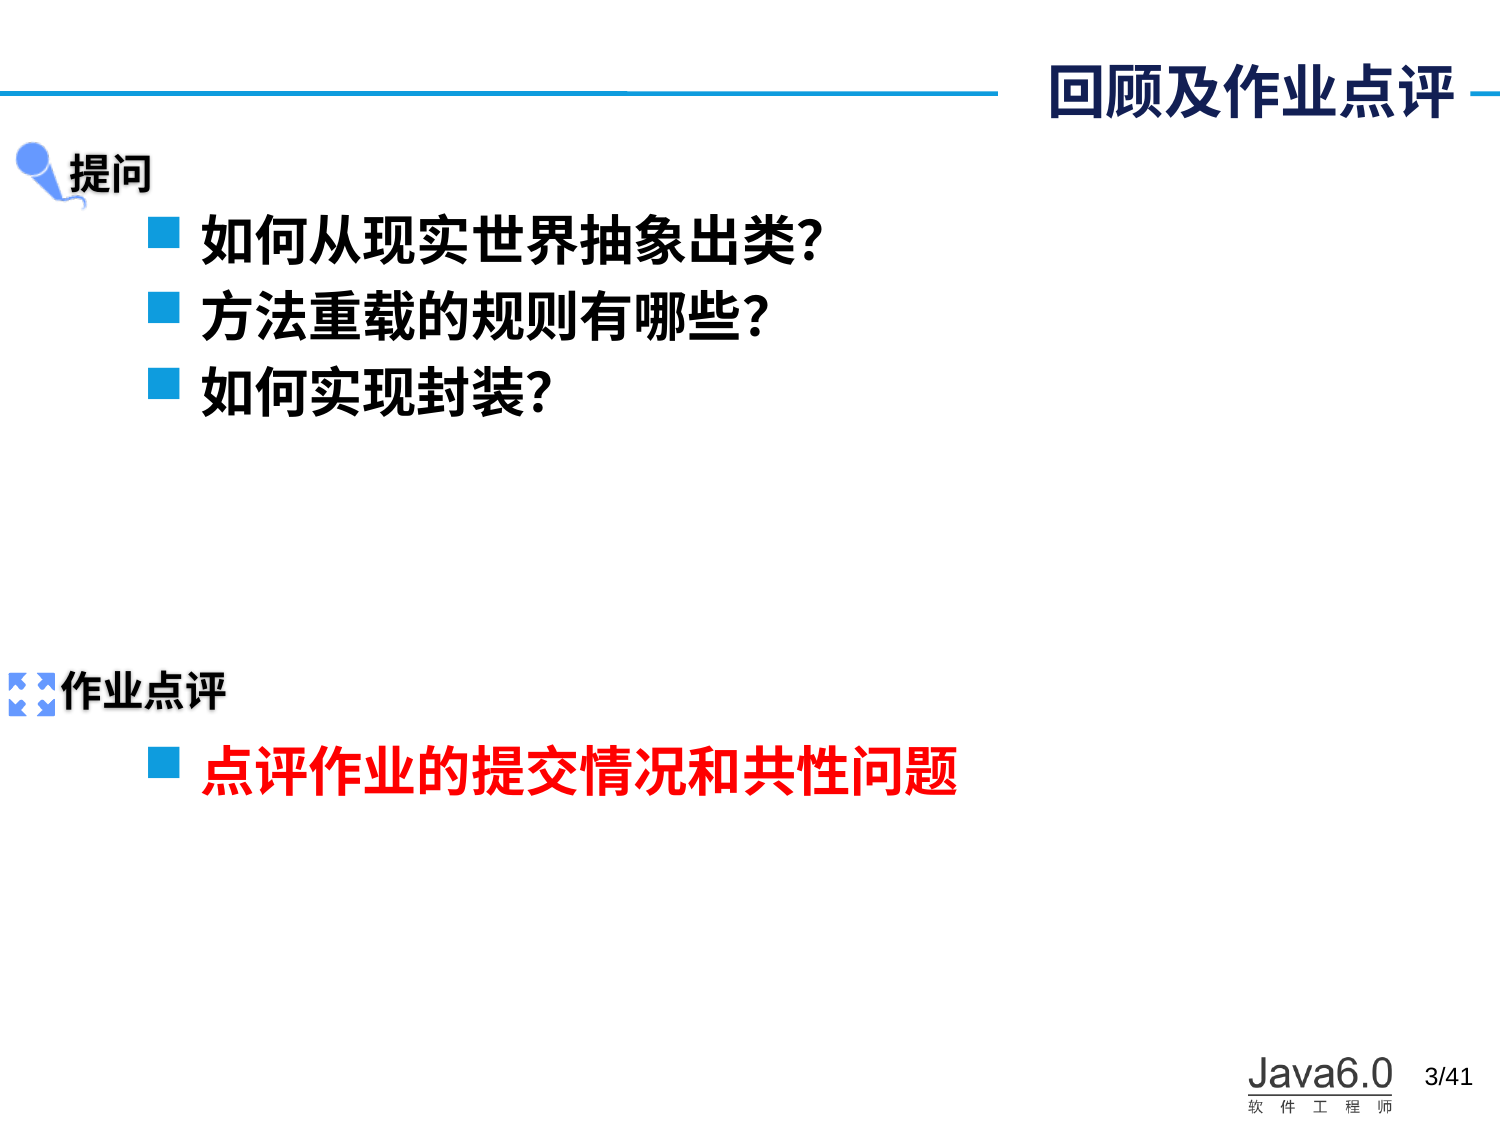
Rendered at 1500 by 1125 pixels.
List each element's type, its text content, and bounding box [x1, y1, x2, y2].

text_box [11, 140, 170, 212]
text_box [0, 656, 245, 723]
title 回顾及作业点评 [998, 46, 1471, 133]
slide_number /41 [1138, 1053, 1489, 1114]
list 如何从现实世界抽象出类？ 方法重载的规则有哪些？ 如何实现封装？ 点评作业的提交情况和共性问题 [128, 199, 1383, 1043]
